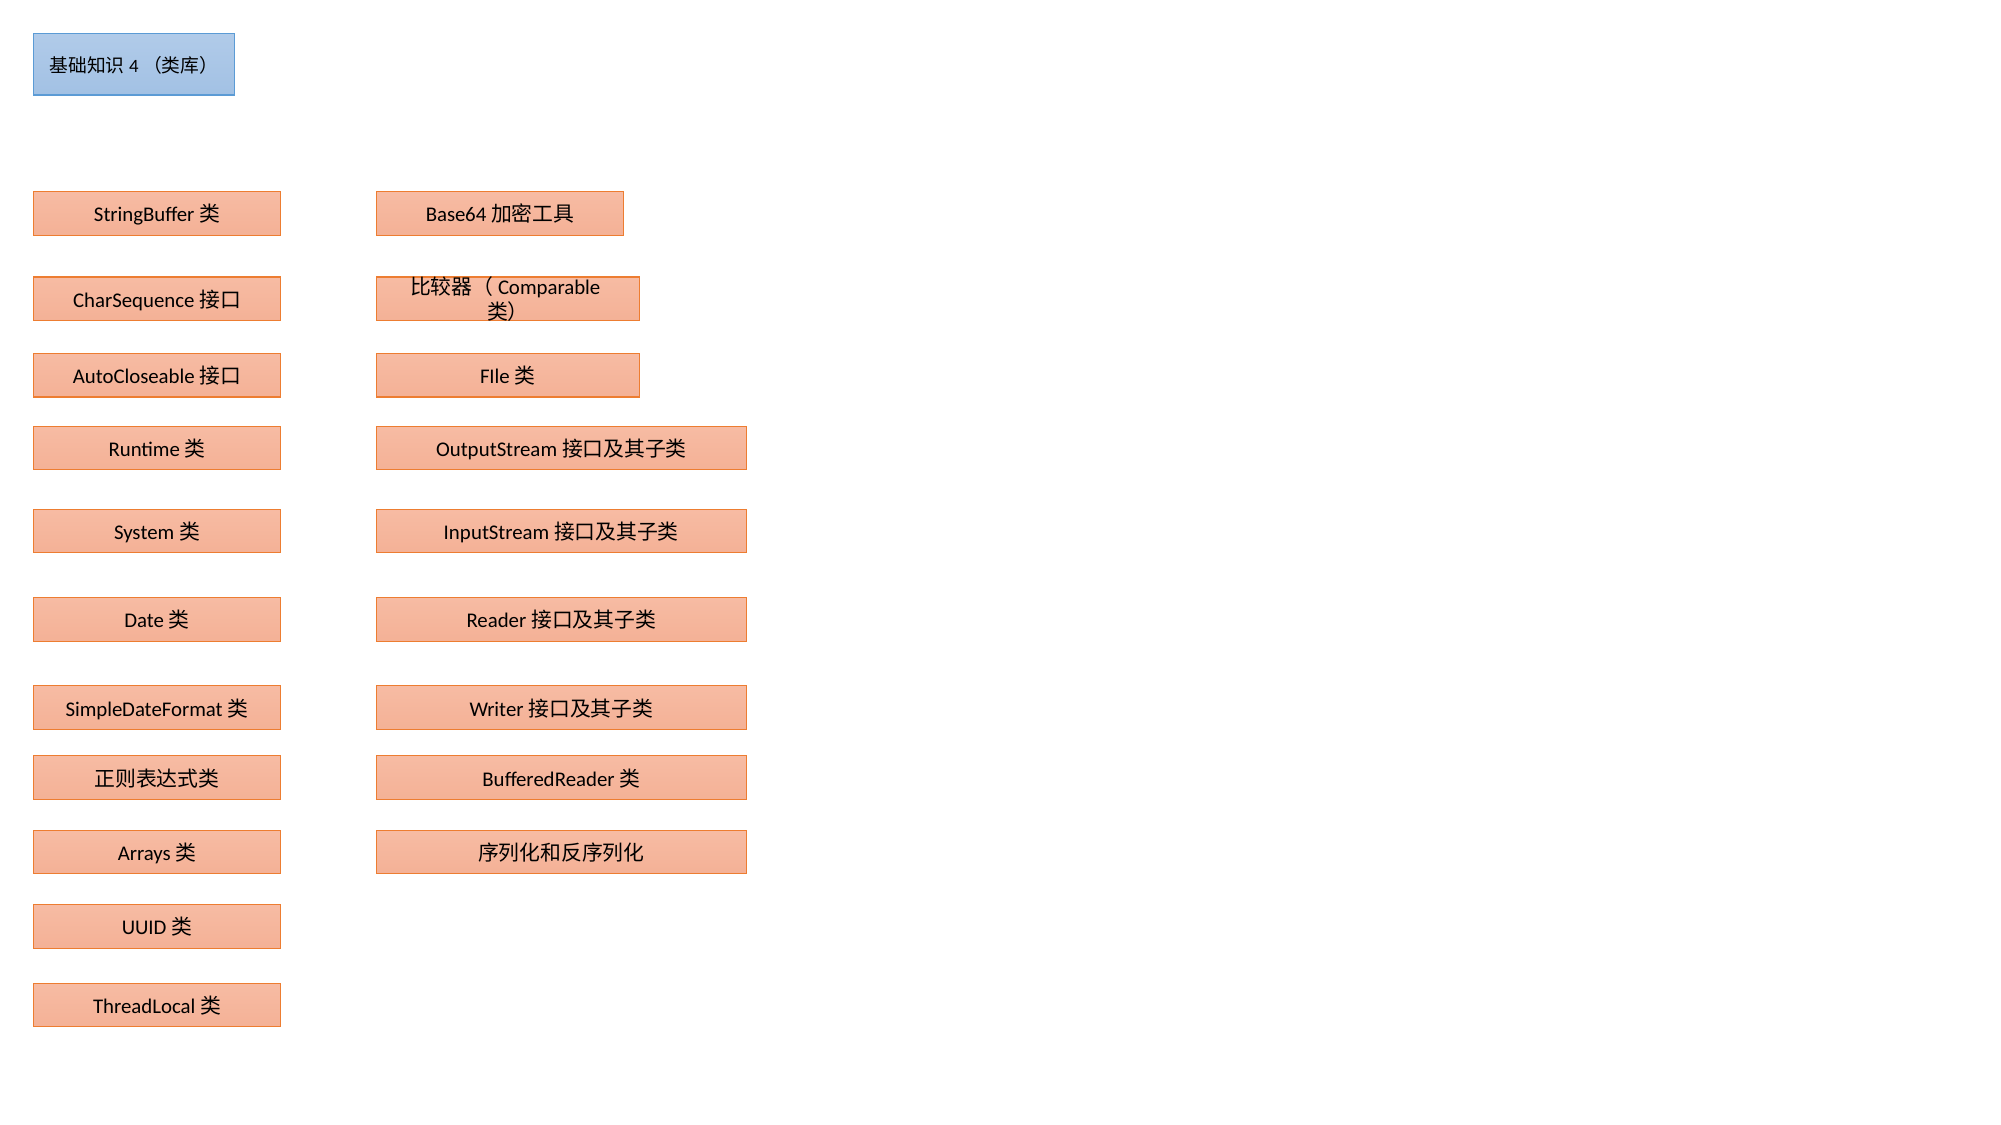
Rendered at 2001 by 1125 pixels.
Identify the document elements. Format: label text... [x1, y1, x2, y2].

text_box Runtime类 [33, 426, 281, 470]
text_box 序列化和反序列化 [376, 830, 747, 874]
text_box 基础知识4（类库） [33, 33, 235, 96]
text_box StringBuffer类 [33, 191, 281, 236]
text_box System类 [33, 509, 281, 553]
text_box UUID类 [33, 904, 281, 949]
text_box ThreadLocal类 [33, 983, 281, 1027]
text_box Date类 [33, 597, 281, 642]
text_box OutputStream接口及其子类 [376, 426, 747, 470]
text_box SimpleDateFormat类 [33, 685, 281, 730]
text_box BufferedReader类 [376, 755, 747, 800]
text_box Arrays类 [33, 830, 281, 874]
text_box Reader接口及其子类 [376, 597, 747, 642]
text_box CharSequence接口 [33, 276, 281, 321]
text_box Base64加密工具 [376, 191, 624, 236]
text_box Writer接口及其子类 [376, 685, 747, 730]
text_box 比较器（Comparable类） [376, 276, 640, 321]
text_box AutoCloseable接口 [33, 353, 281, 398]
text_box InputStream接口及其子类 [376, 509, 747, 553]
text_box FIle类 [376, 353, 640, 398]
text_box 正则表达式类 [33, 755, 281, 800]
